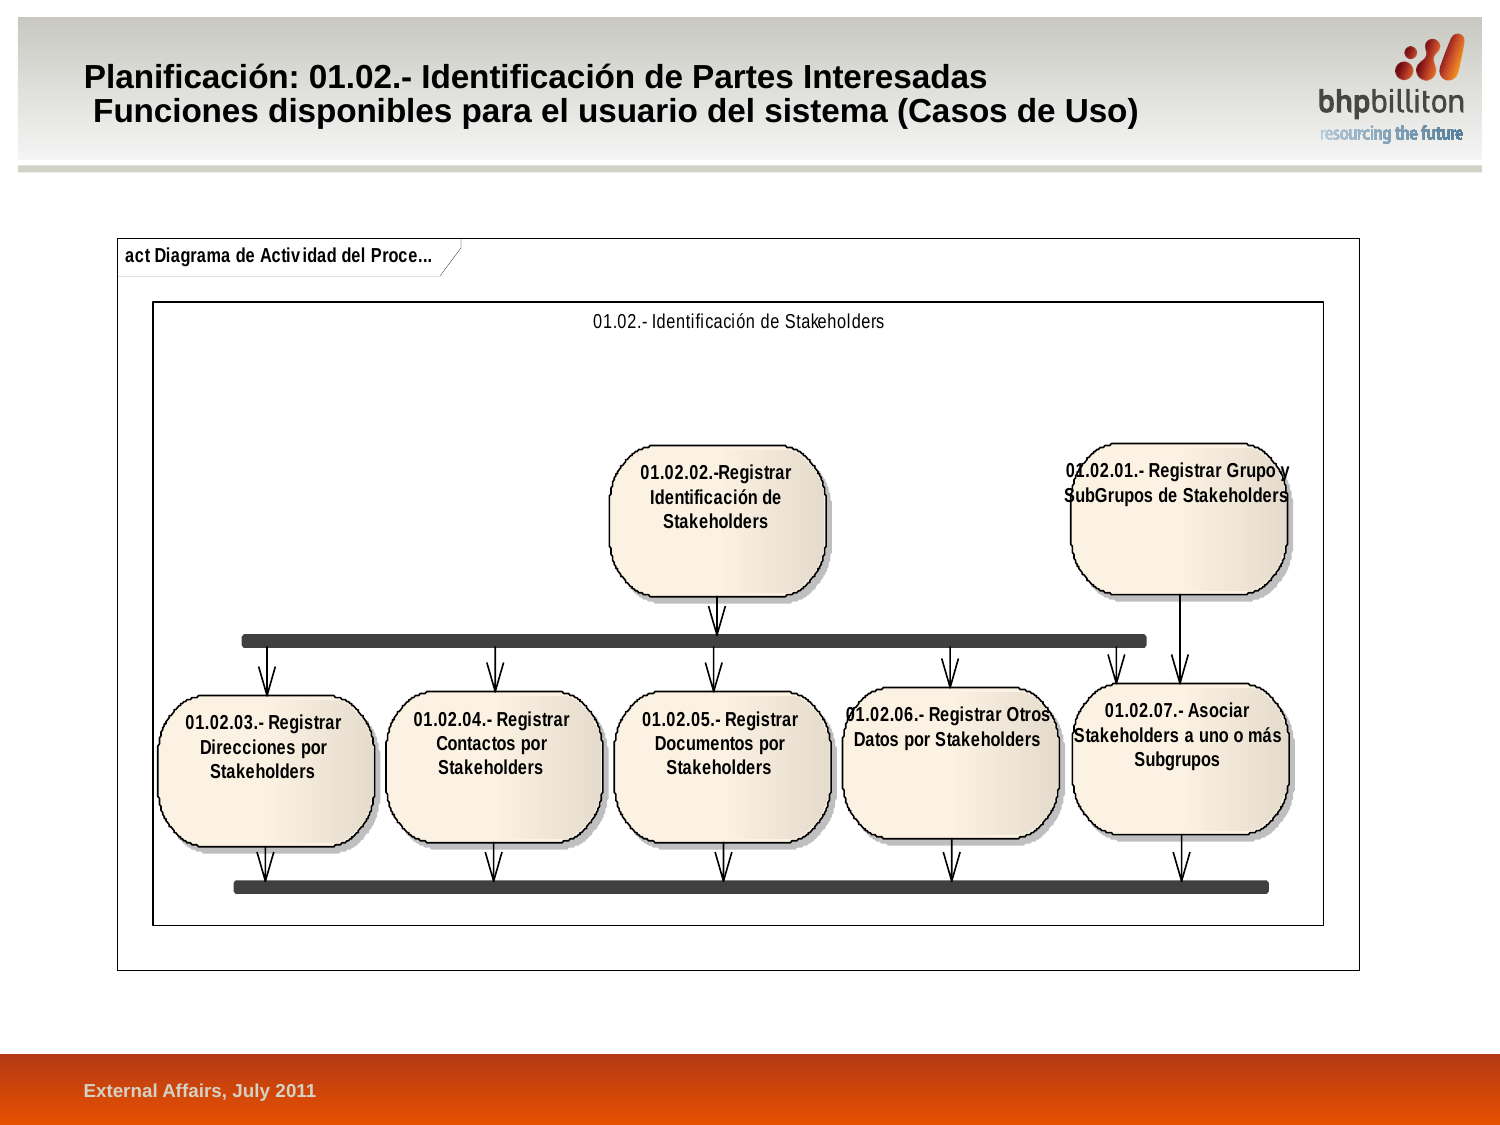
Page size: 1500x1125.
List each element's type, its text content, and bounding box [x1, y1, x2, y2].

picture [111, 231, 1365, 977]
picture [1395, 61, 1414, 81]
picture [1439, 33, 1465, 81]
title Planificación: 01.02.- Identificación de Partes Interesadas Funciones disponibles para el usuario del sistema (Casos de Uso) [83, 29, 1286, 162]
picture [1416, 38, 1441, 81]
text_box External Affairs, July 2011 [83, 1079, 1071, 1110]
picture [1404, 46, 1418, 60]
